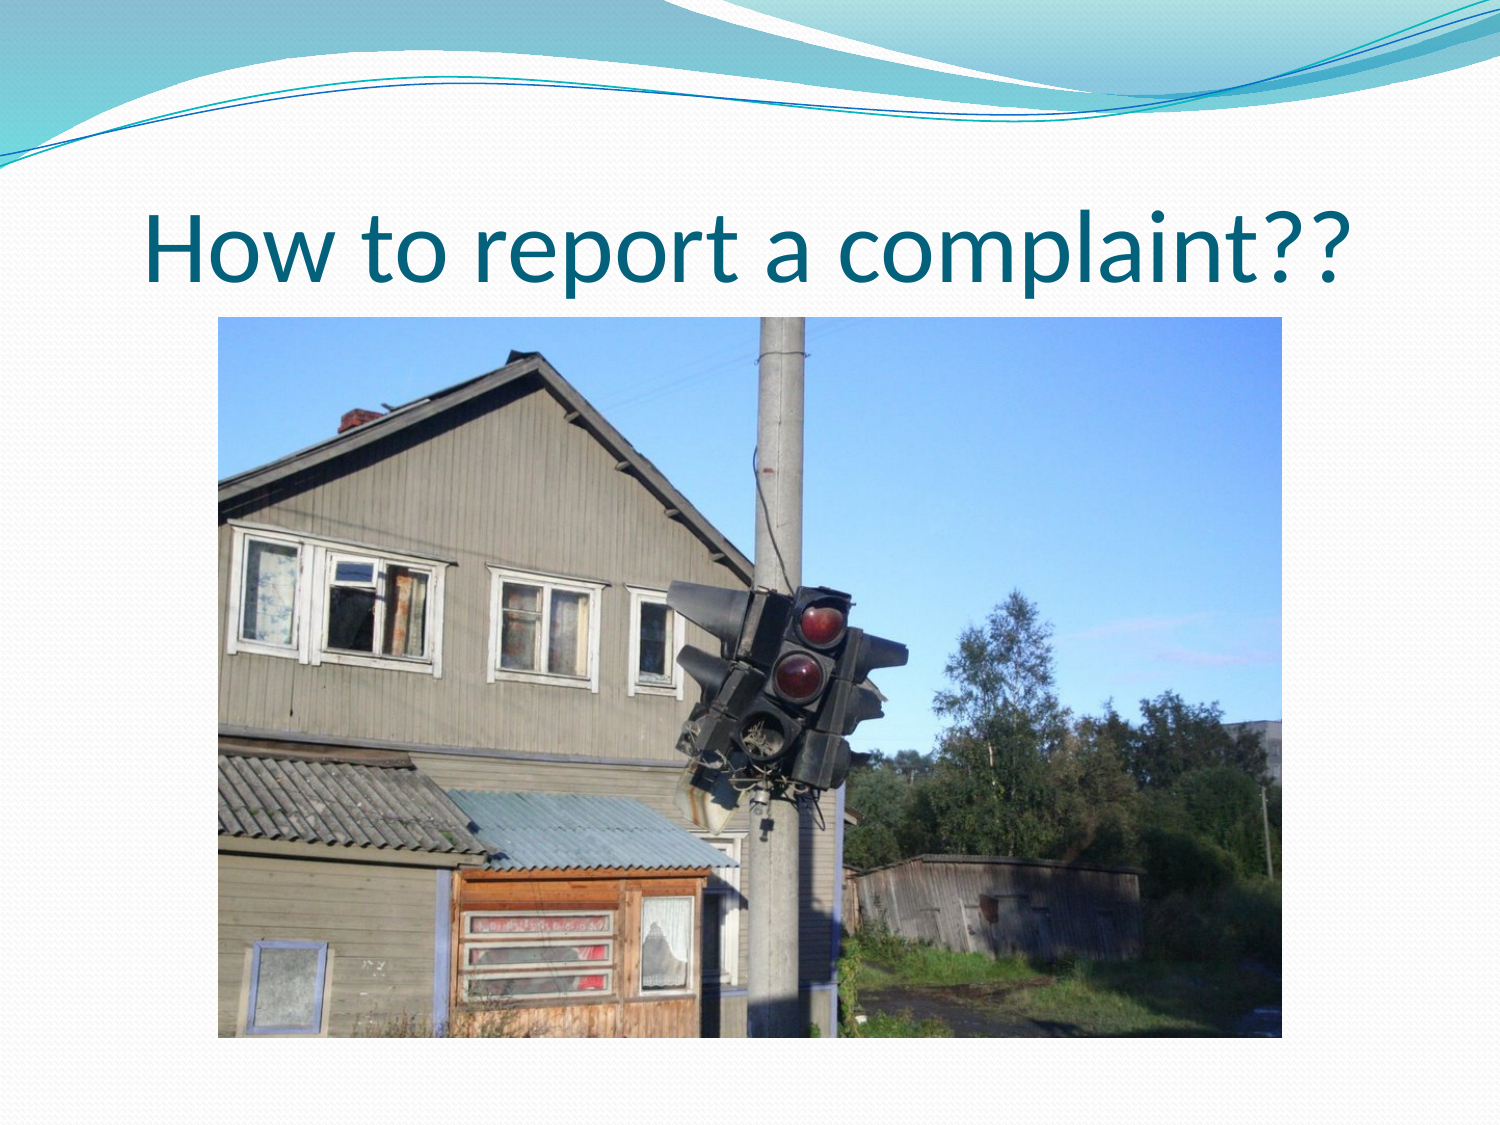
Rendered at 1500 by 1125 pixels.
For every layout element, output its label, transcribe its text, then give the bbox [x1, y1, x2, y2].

title How to report a complaint?? [75, 115, 1425, 303]
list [218, 317, 1282, 1038]
